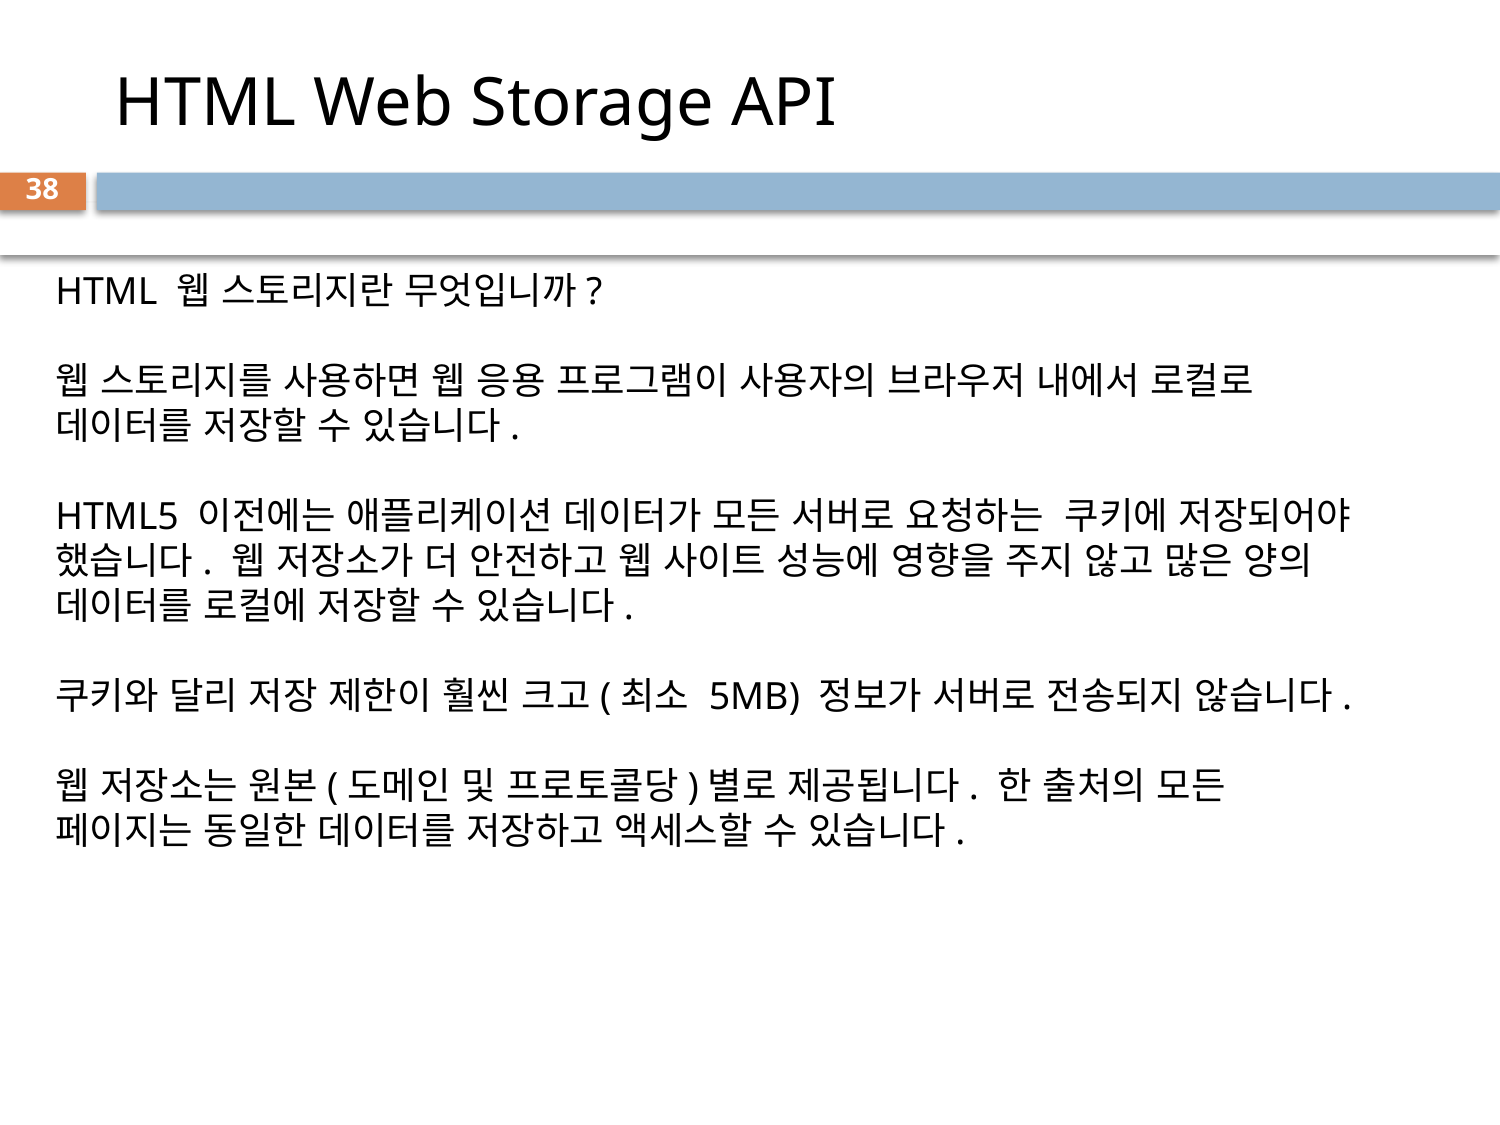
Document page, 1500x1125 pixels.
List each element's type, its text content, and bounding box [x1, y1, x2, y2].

title HTML Web Storage API [99, 37, 1438, 161]
text_box HTML 웹 스토리지란 무엇입니까? 웹 스토리지를 사용하면 웹 응용 프로그램이 사용자의 브라우저 내에서 로컬로 데이터를 저장할 수 있습니다. HTML5 이전에는 애플리케이션 데이터가 모든 서버로 요청하는 쿠키에 저장되어야 했습니다. 웹 저장소가 더 안전하고 웹 사이트 성능에 영향을 주지 않고 많은 양의 데이터를 로컬에 저장할 수 있습니다. 쿠키와 달리 저장 제한이 훨씬 크고(최소 5MB) 정보가 서버로 전송되지 않습니다. 웹 저장소는 원본(도메인 및 프로토콜당)별로 제공됩니다. 한 출처의 모든 페이지는 동일한 데이터를 저장하고 액세스할 수 있습니다. [40, 259, 1379, 860]
slide_number 38 [0, 170, 87, 211]
